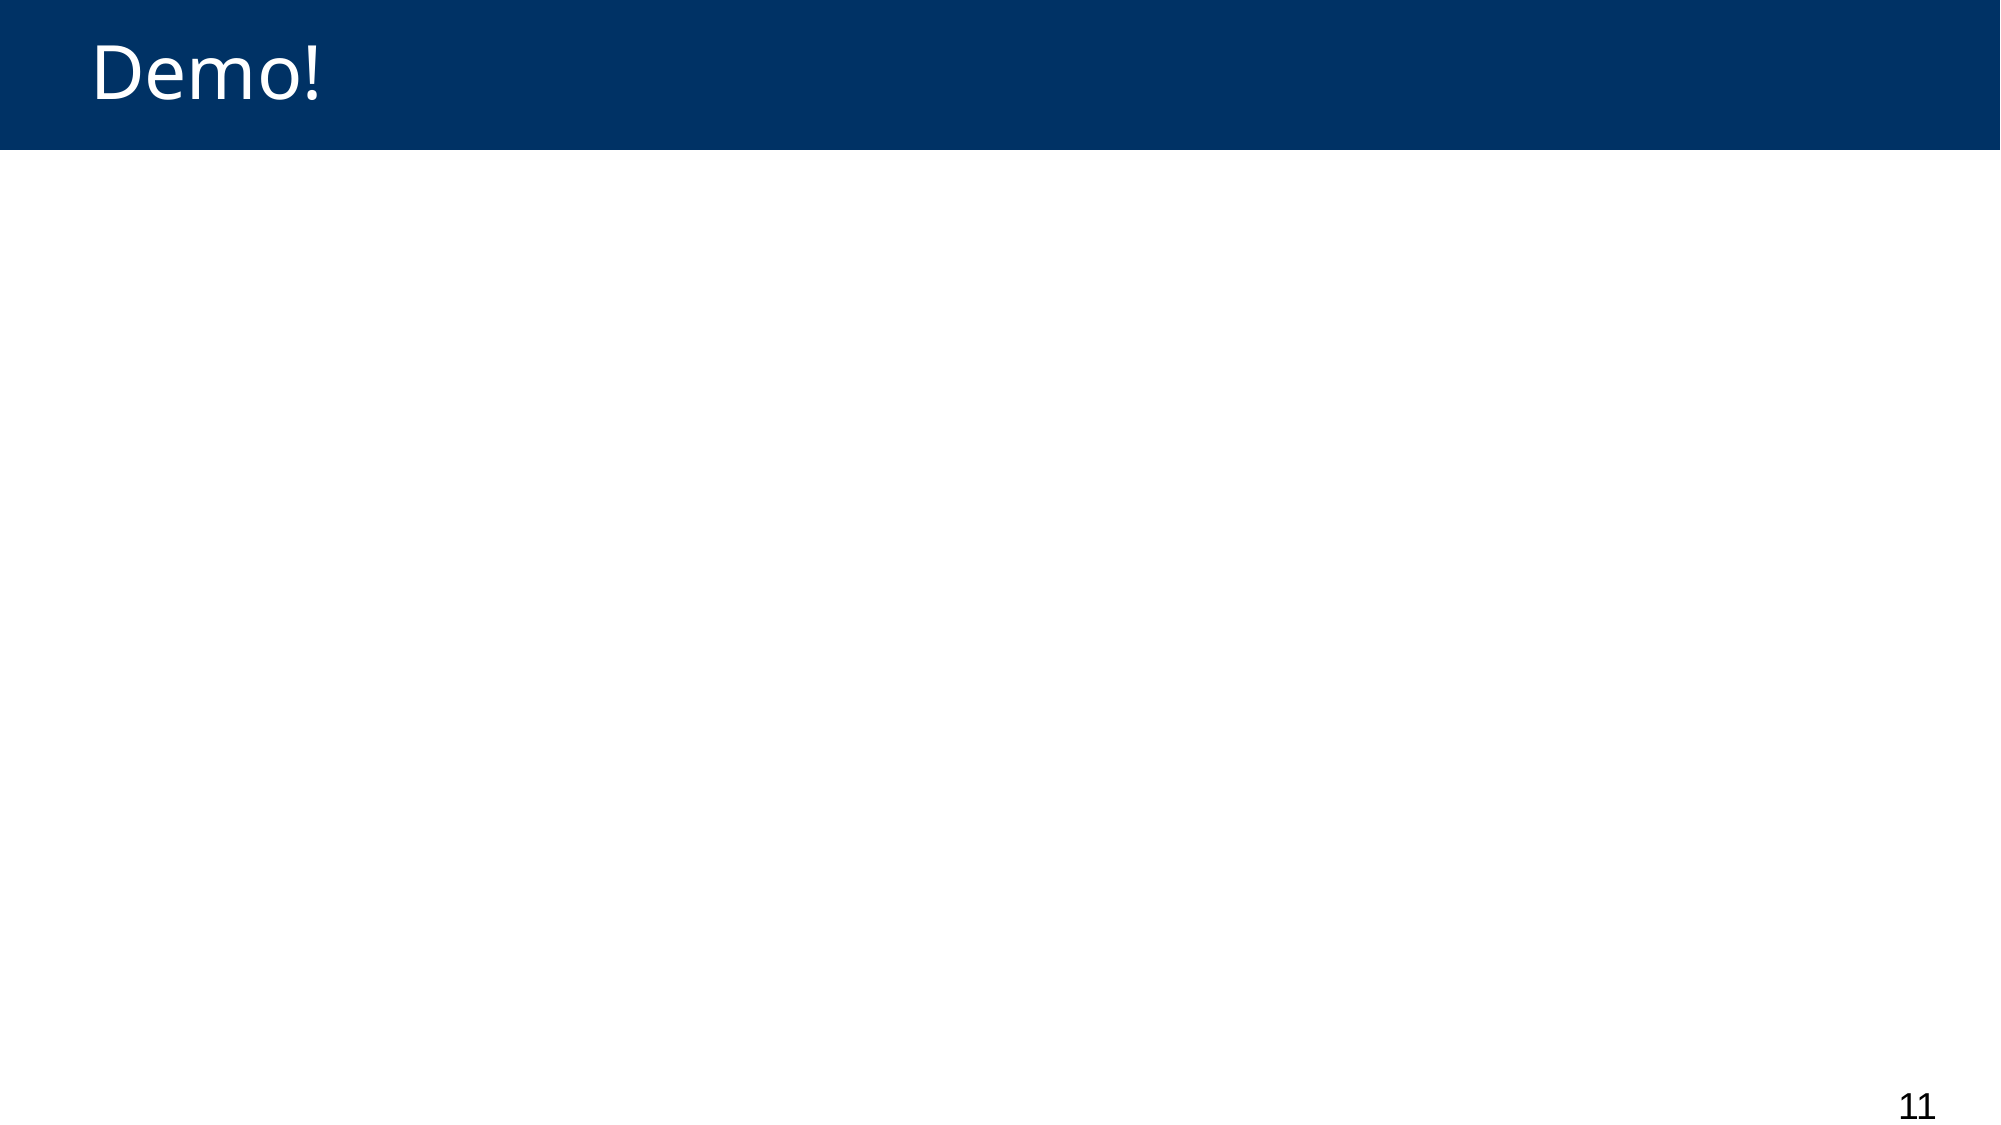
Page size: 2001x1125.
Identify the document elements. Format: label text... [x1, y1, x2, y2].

title Demo! [0, 0, 2000, 152]
slide_number 11 [1883, 1074, 2000, 1125]
